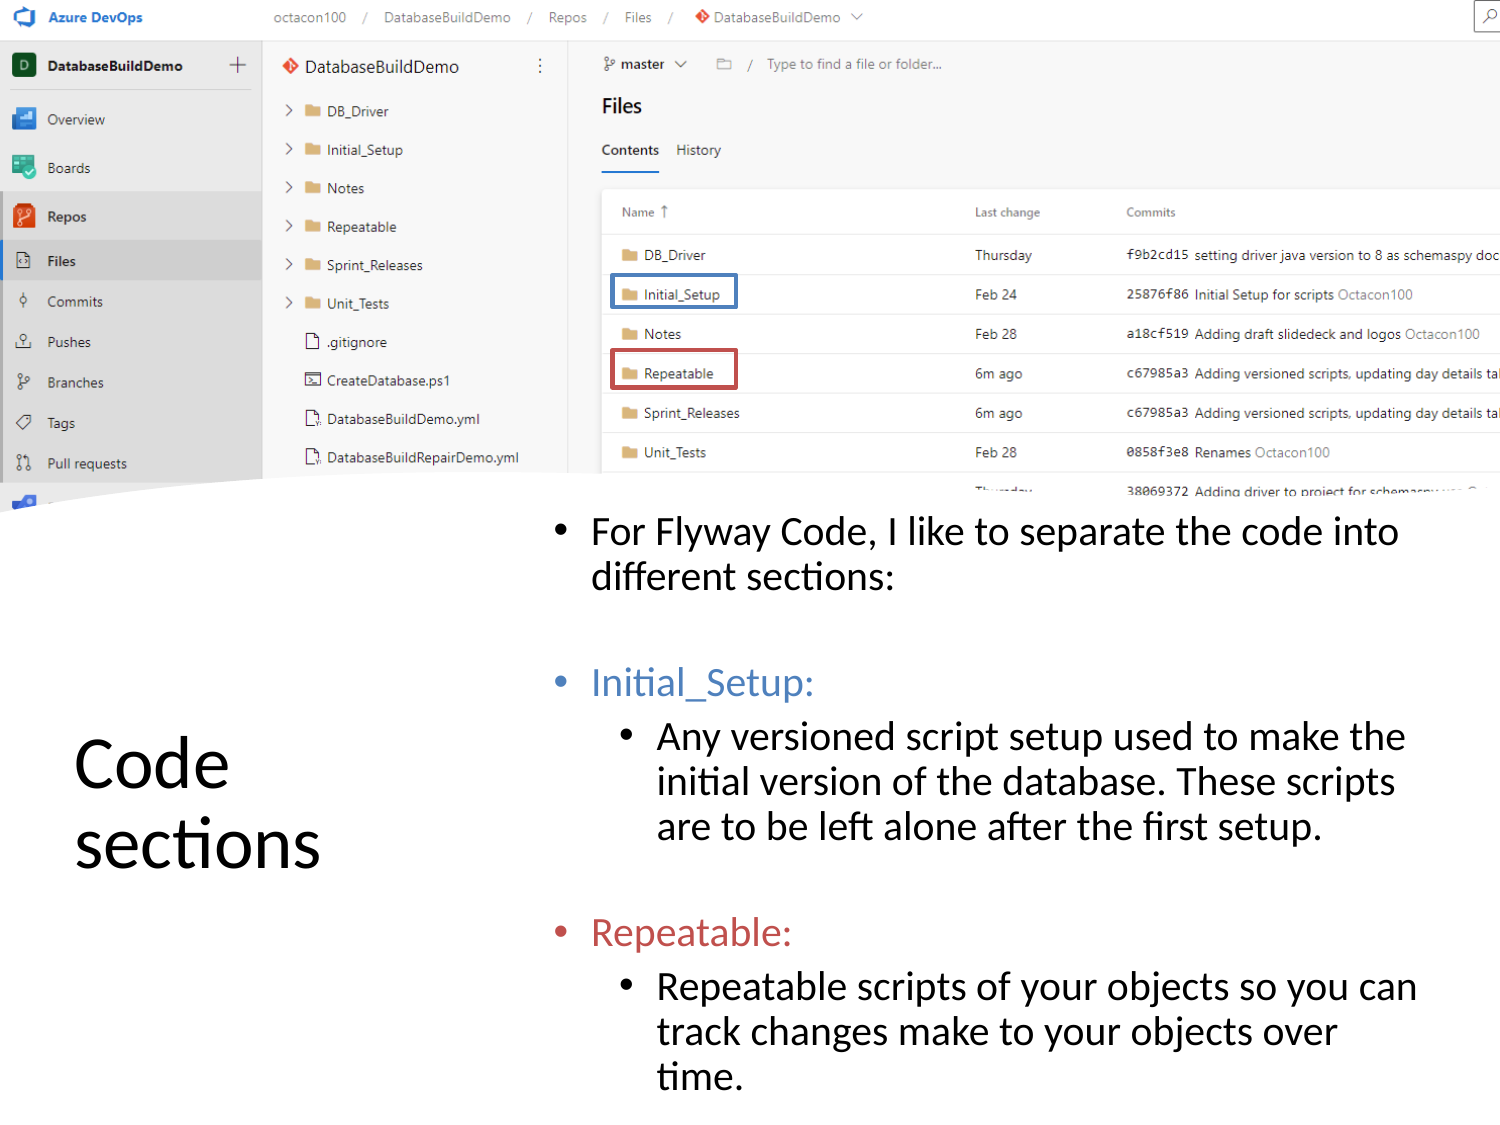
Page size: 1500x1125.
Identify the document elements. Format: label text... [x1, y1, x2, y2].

title Code sections [59, 521, 464, 1088]
list For Flyway Code, I like to separate the code into different sections: Initial_Setup: Any versioned script setup used to make the initial version of the database. These scripts are to be left alone after the first setup. Repeatable: Repeatable scripts of your objects so you can track changes make to your objects over time. [519, 521, 1441, 1088]
picture [0, 0, 1500, 513]
